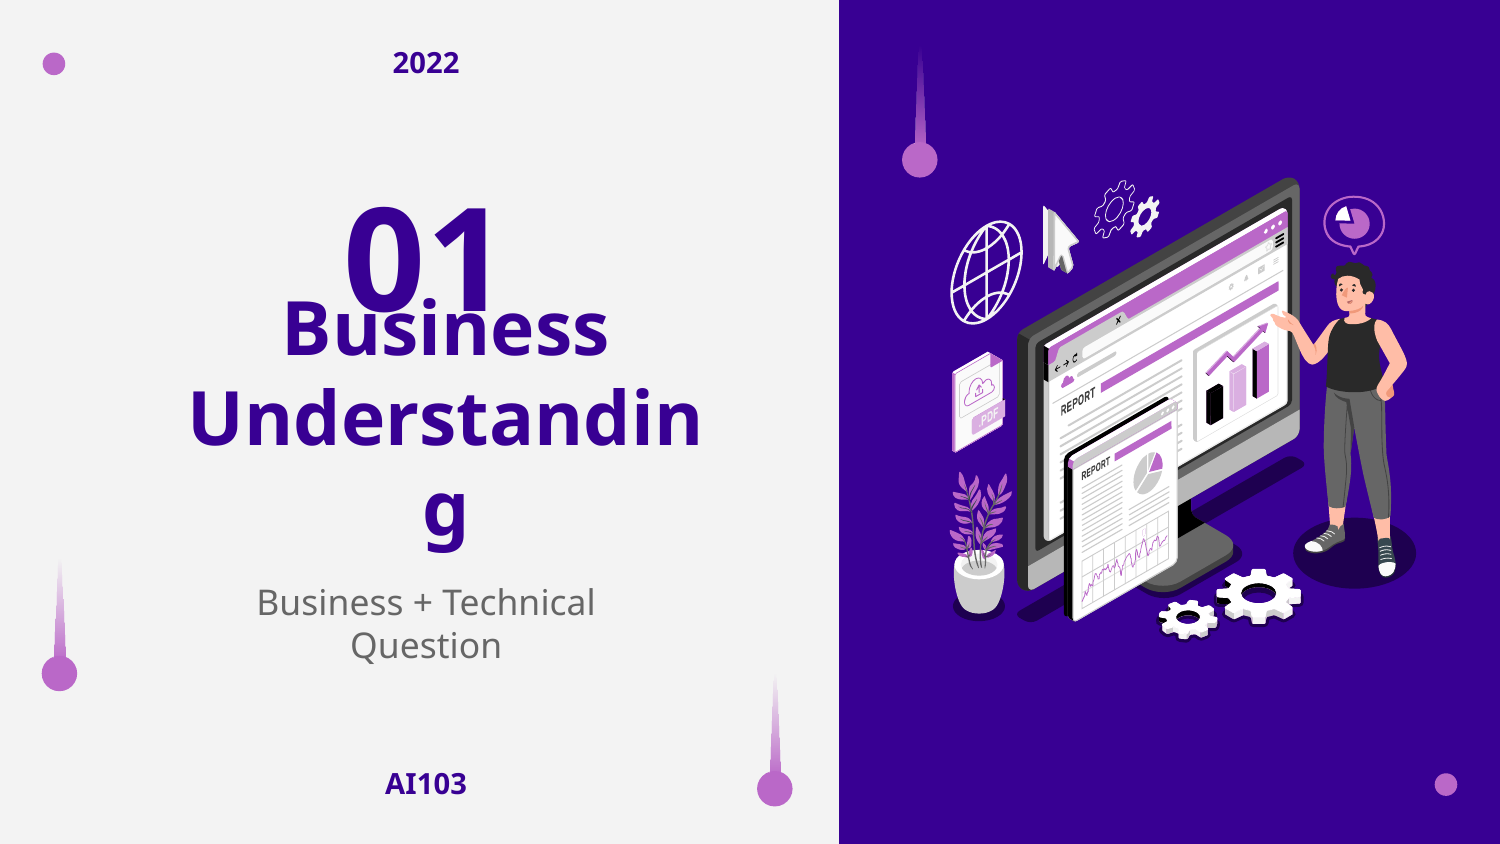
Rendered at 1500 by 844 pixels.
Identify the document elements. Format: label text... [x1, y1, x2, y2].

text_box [949, 177, 1417, 643]
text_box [756, 647, 793, 807]
title 2022 [116, 35, 736, 89]
subtitle AI103 [116, 756, 736, 810]
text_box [901, 18, 938, 178]
title 01 [319, 147, 533, 361]
subtitle Business + Technical Question [205, 565, 647, 664]
title Business Understanding [156, 360, 736, 566]
